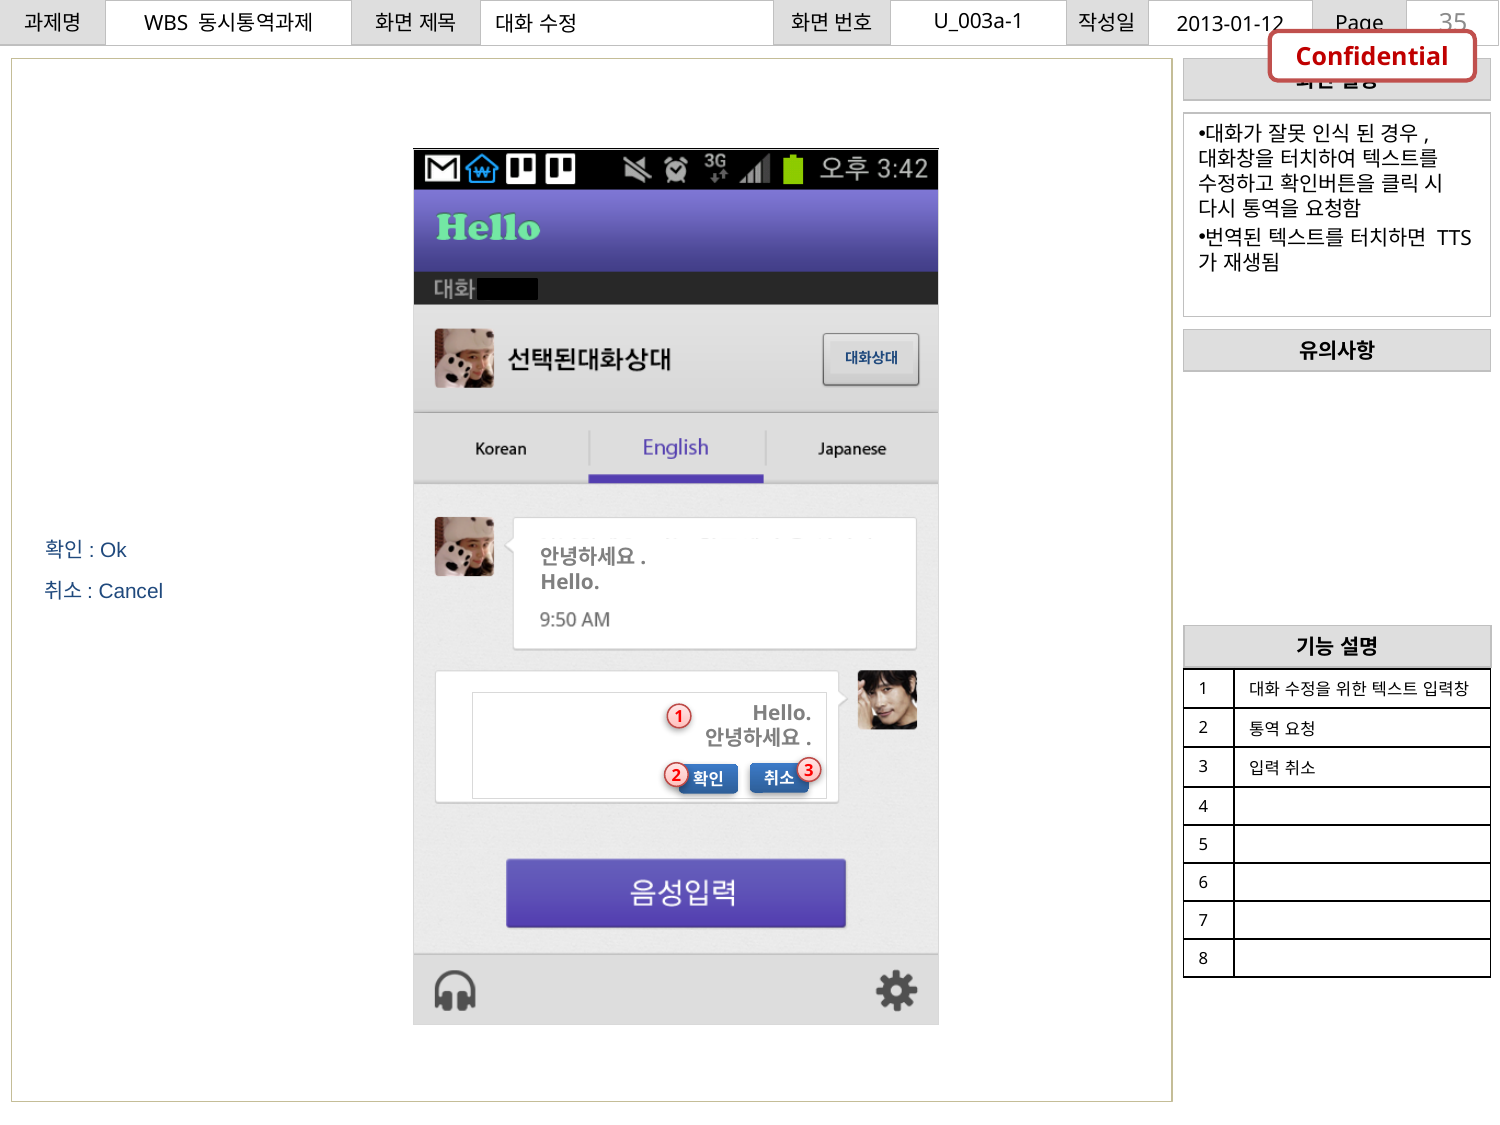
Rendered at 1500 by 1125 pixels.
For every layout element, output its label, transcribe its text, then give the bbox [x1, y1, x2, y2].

table_cell 8 [1184, 940, 1233, 976]
table_cell [1235, 826, 1490, 862]
text_box 확인: Ok [31, 529, 142, 569]
table_cell 3 [1184, 748, 1233, 786]
table_cell 통역 요청 [1235, 709, 1490, 746]
slide_number 35 [1406, 0, 1500, 47]
table_cell 7 [1184, 902, 1233, 938]
text_box 취소: Cancel [29, 569, 178, 610]
table_cell [1235, 864, 1490, 900]
text_box Confidential [1267, 28, 1478, 83]
table_cell [1235, 940, 1490, 976]
table_cell 2 [1184, 709, 1233, 746]
table_cell 입력 취소 [1235, 748, 1490, 786]
table_cell [1235, 788, 1490, 824]
table_cell 5 [1184, 826, 1233, 862]
table_cell [1235, 902, 1490, 938]
list U_003a-1 [890, 0, 1067, 45]
table_cell 6 [1184, 864, 1233, 900]
table_header 1 [1184, 670, 1233, 707]
table_cell 4 [1184, 788, 1233, 824]
picture [413, 148, 940, 1025]
title 대화 수정 [480, 0, 774, 48]
table_header 대화 수정을 위한 텍스트 입력창 [1235, 670, 1490, 707]
list 대화가 잘못 인식 된 경우, 대화창을 터치하여 텍스트를 수정하고 확인버튼을 클릭 시 다시 통역을 요청함 번역된 텍스트를 터치하면 TTS가 재생됨 [1183, 112, 1491, 317]
